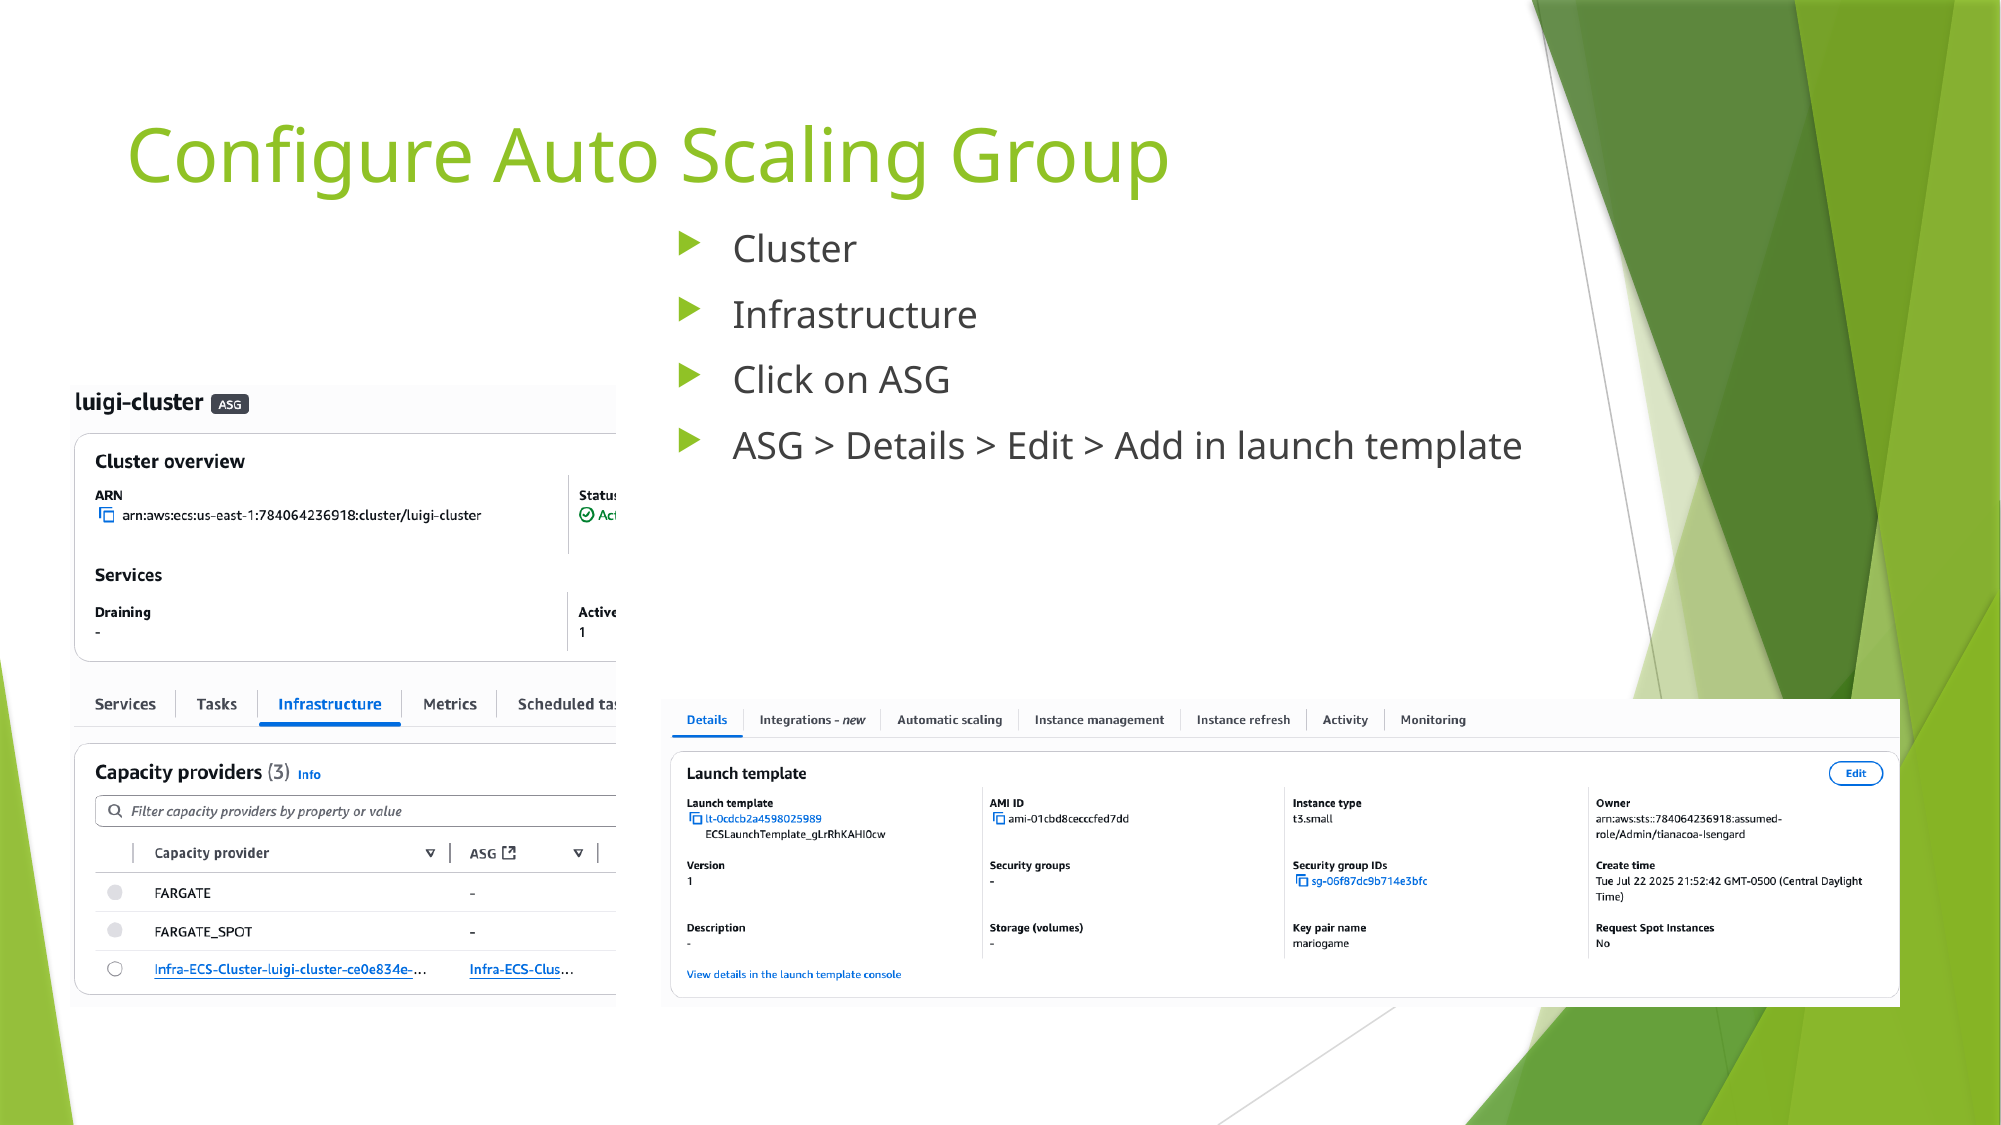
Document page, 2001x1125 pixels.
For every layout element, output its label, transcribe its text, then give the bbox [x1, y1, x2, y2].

title Configure Auto Scaling Group [111, 99, 1522, 317]
list Cluster Infrastructure Click on ASG ASG > Details > Edit > Add in launch template [661, 217, 1889, 631]
picture [660, 699, 1900, 1008]
picture [69, 385, 616, 1007]
